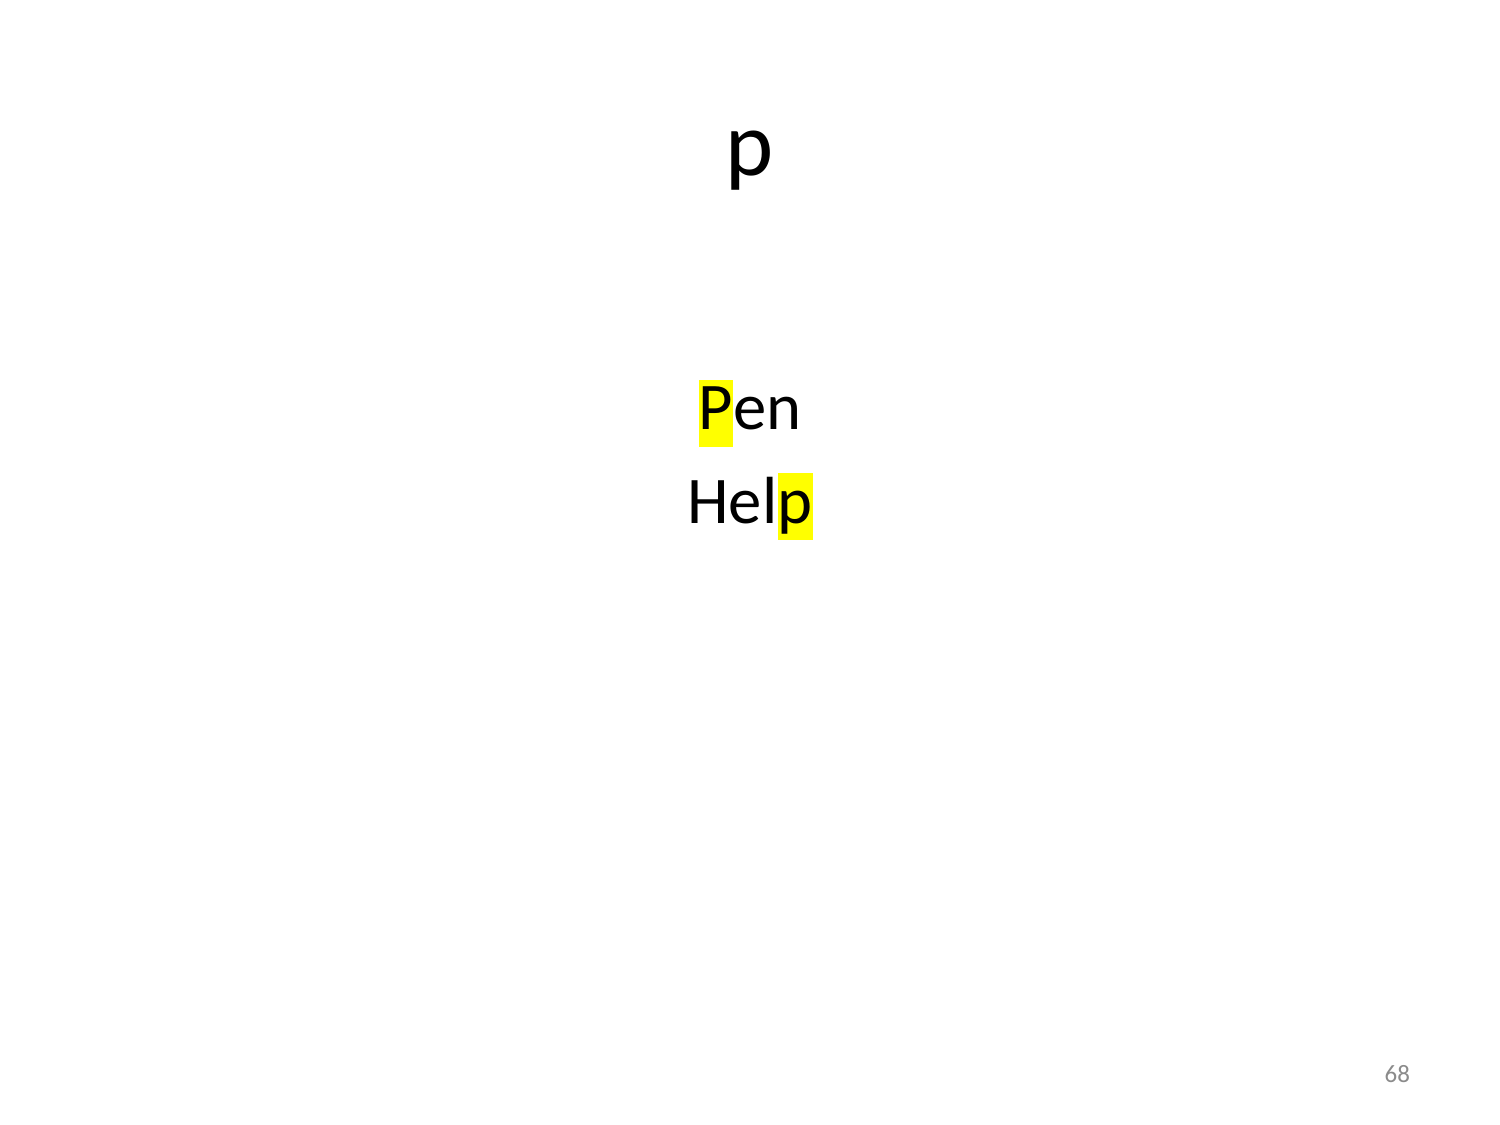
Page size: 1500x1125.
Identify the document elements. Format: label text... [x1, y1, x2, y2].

list Pen Help [75, 262, 1425, 1005]
slide_number 68 [1074, 1042, 1425, 1103]
title p [75, 45, 1425, 233]
